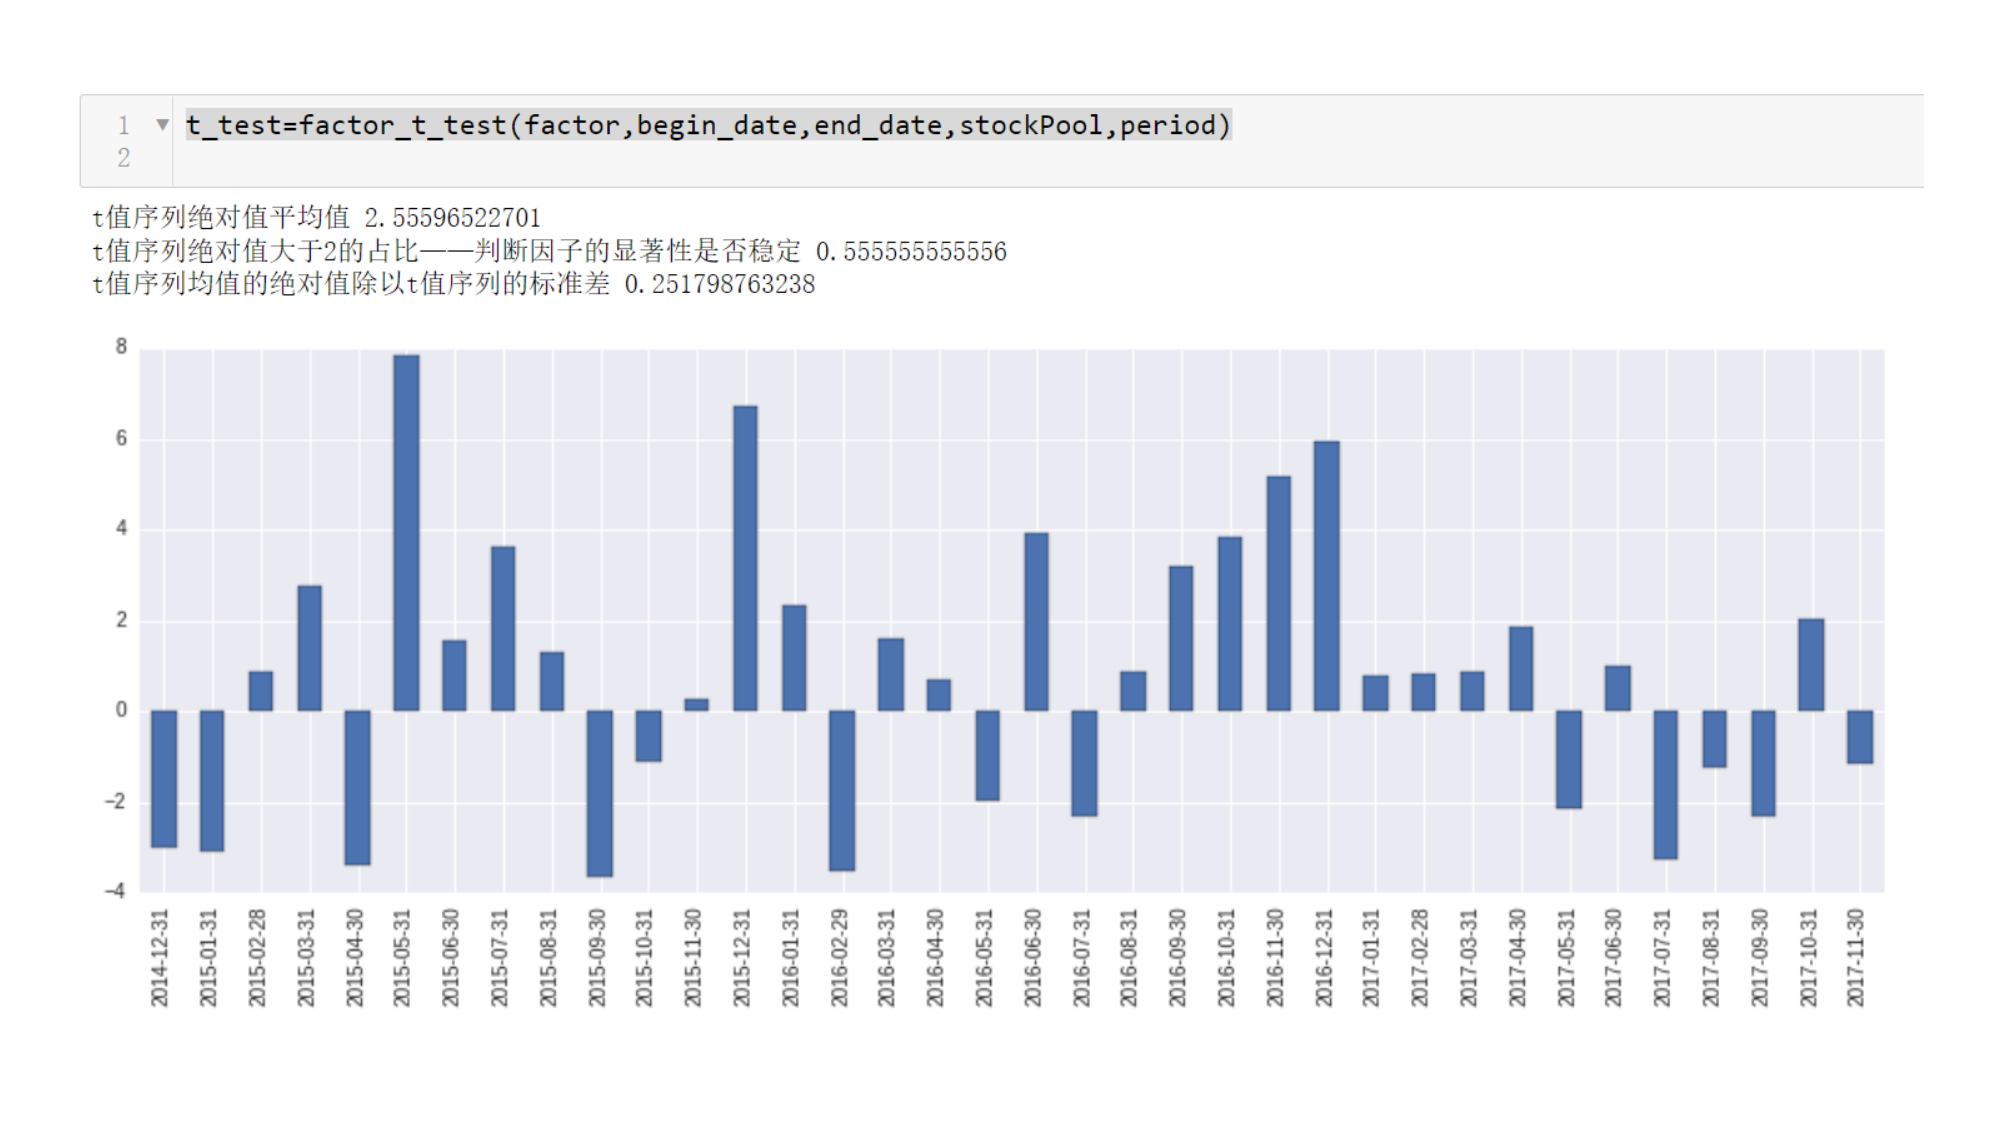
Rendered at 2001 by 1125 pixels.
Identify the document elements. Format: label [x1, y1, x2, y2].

picture [75, 87, 1925, 1038]
